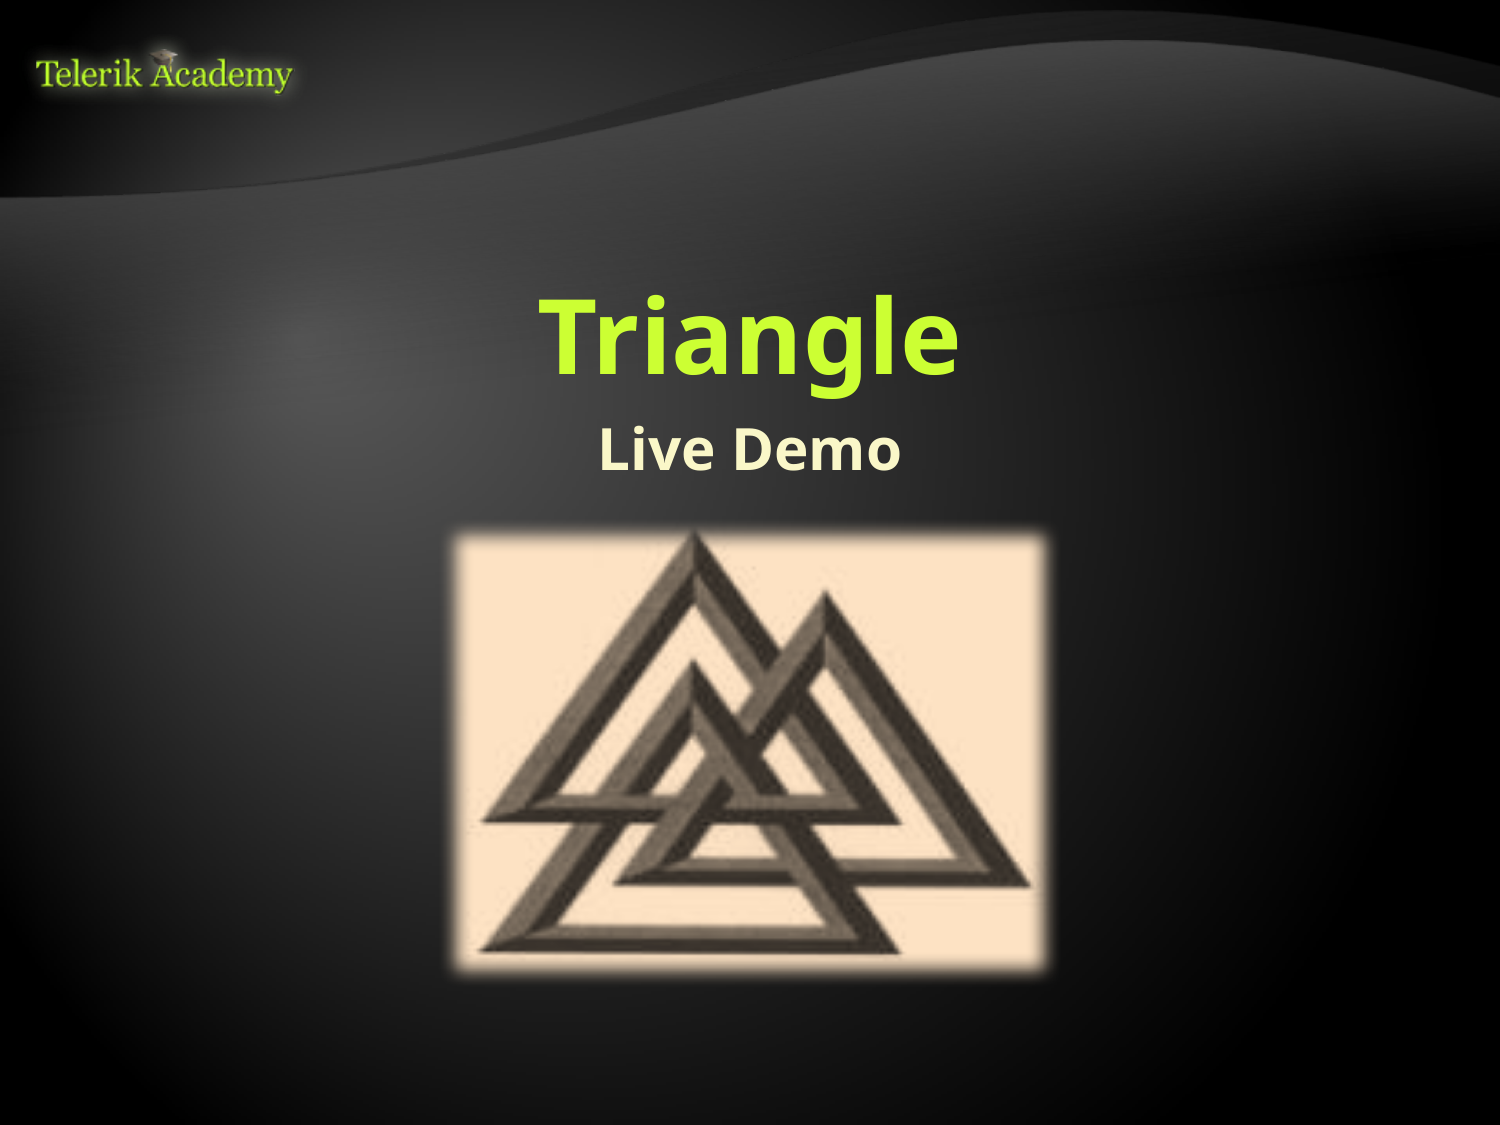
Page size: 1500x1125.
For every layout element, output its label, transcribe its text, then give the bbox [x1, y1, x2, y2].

title Triangle [99, 281, 1400, 394]
subtitle Live Demo [99, 400, 1400, 494]
picture [0, 0, 1500, 1125]
